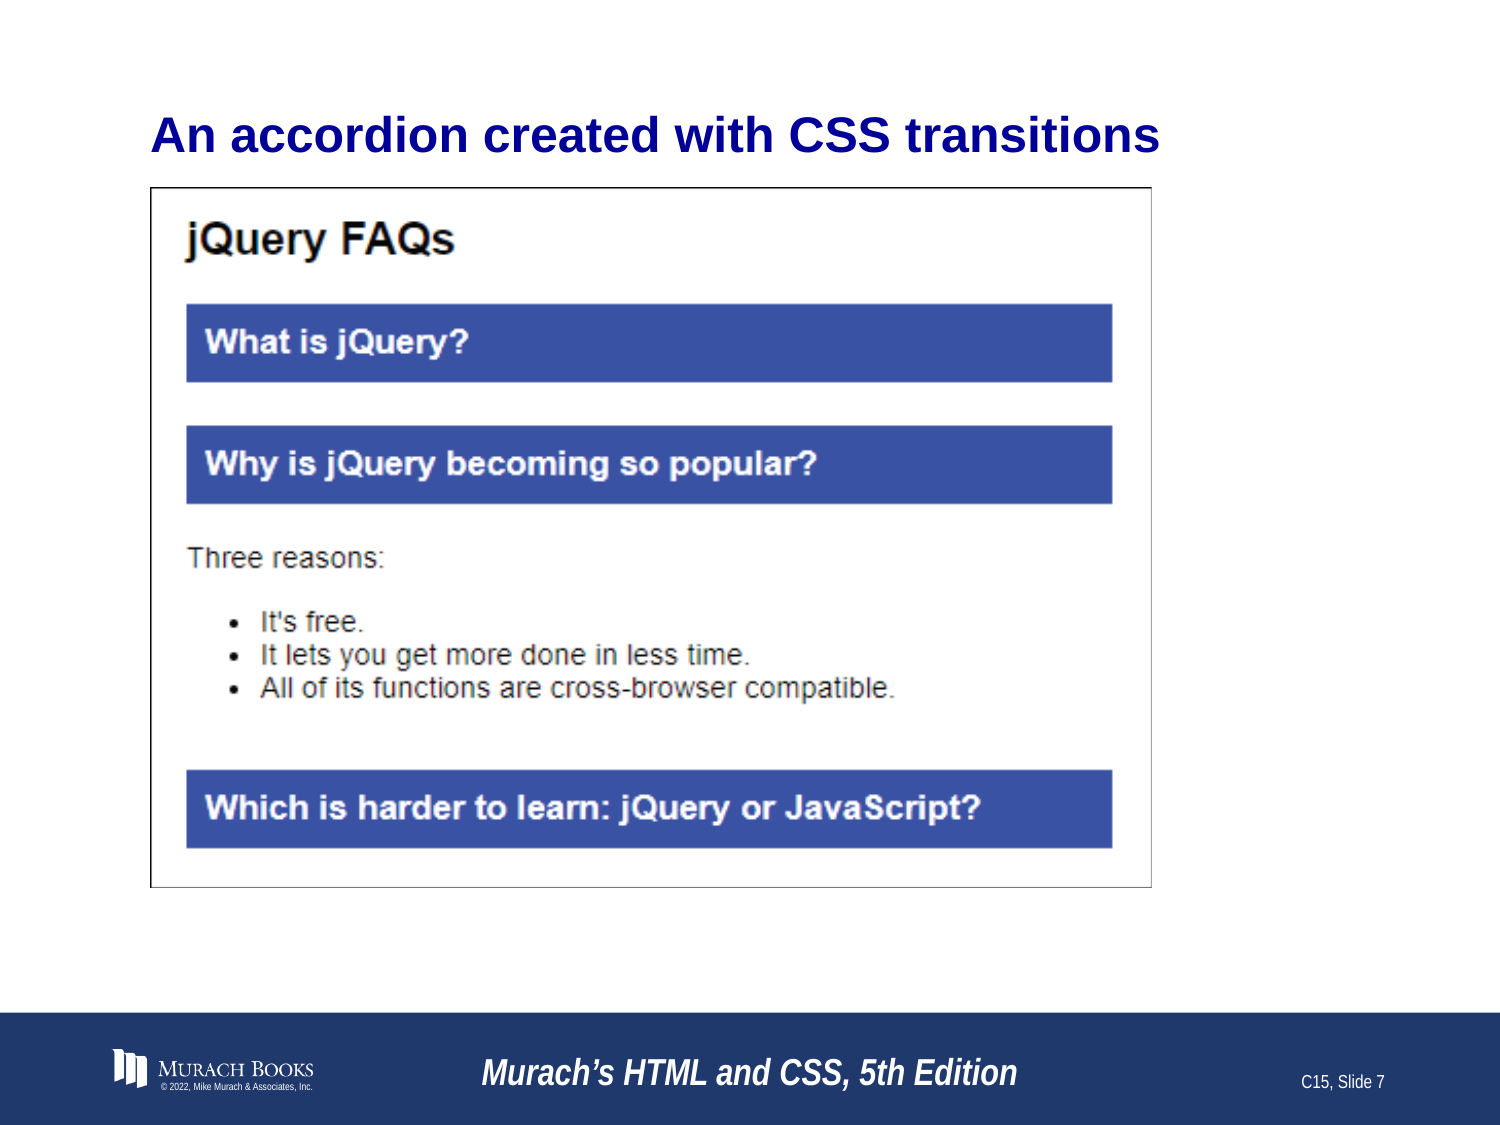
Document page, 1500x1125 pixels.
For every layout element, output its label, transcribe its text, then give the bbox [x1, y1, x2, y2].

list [149, 187, 1152, 888]
slide_number C15, Slide 7 [1087, 1025, 1400, 1100]
title An accordion created with CSS transitions [150, 102, 1350, 164]
slide_number Murach’s HTML and CSS, 5th Edition [463, 1025, 1050, 1100]
footer © 2022, Mike Murach & Associates, Inc. [12, 1025, 463, 1100]
